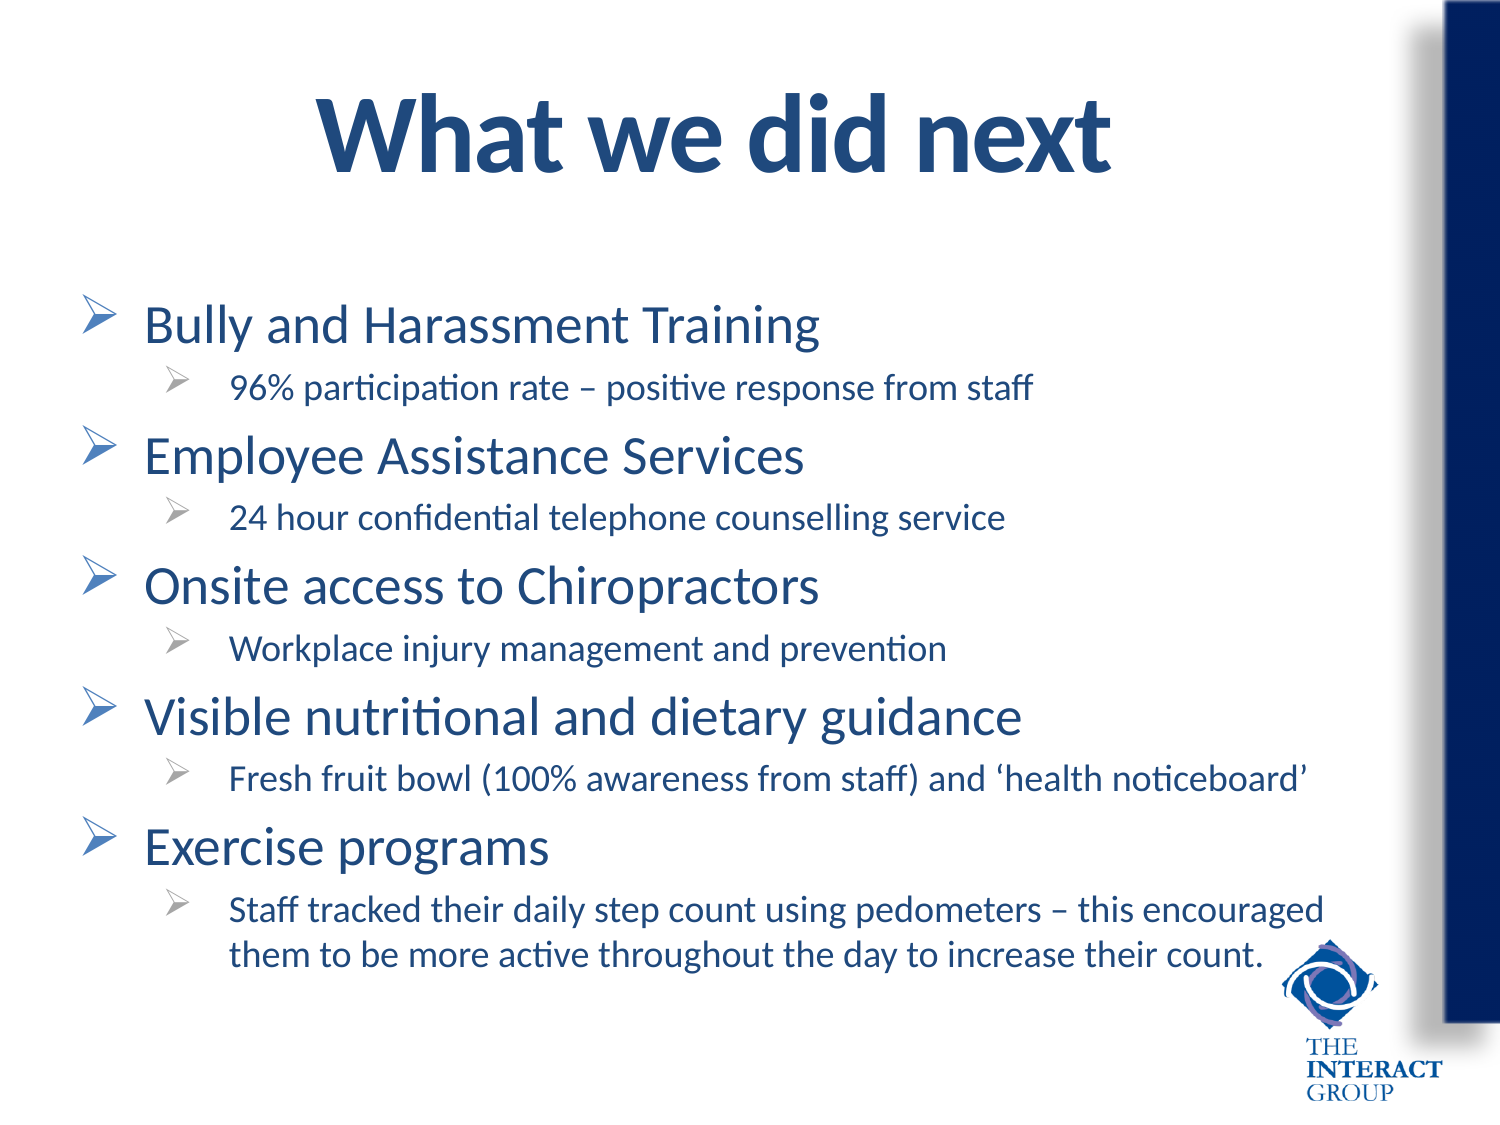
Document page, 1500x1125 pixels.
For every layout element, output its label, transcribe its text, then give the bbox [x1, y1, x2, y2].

picture [1281, 939, 1443, 1107]
title What we did next [88, 19, 1339, 102]
list Bully and Harassment Training 96% participation rate – positive response from staff Employee Assistance Services 24 hour confidential telephone counselling service Onsite access to Chiropractors Workplace injury management and prevention Visible nutritional and dietary guidance Fresh fruit bowl (100% awareness from staff) and ‘health noticeboard’ Exercise programs Staff tracked their daily step count using pedometers – this encouraged them to be more active throughout the day to increase their count. [64, 281, 1339, 1070]
